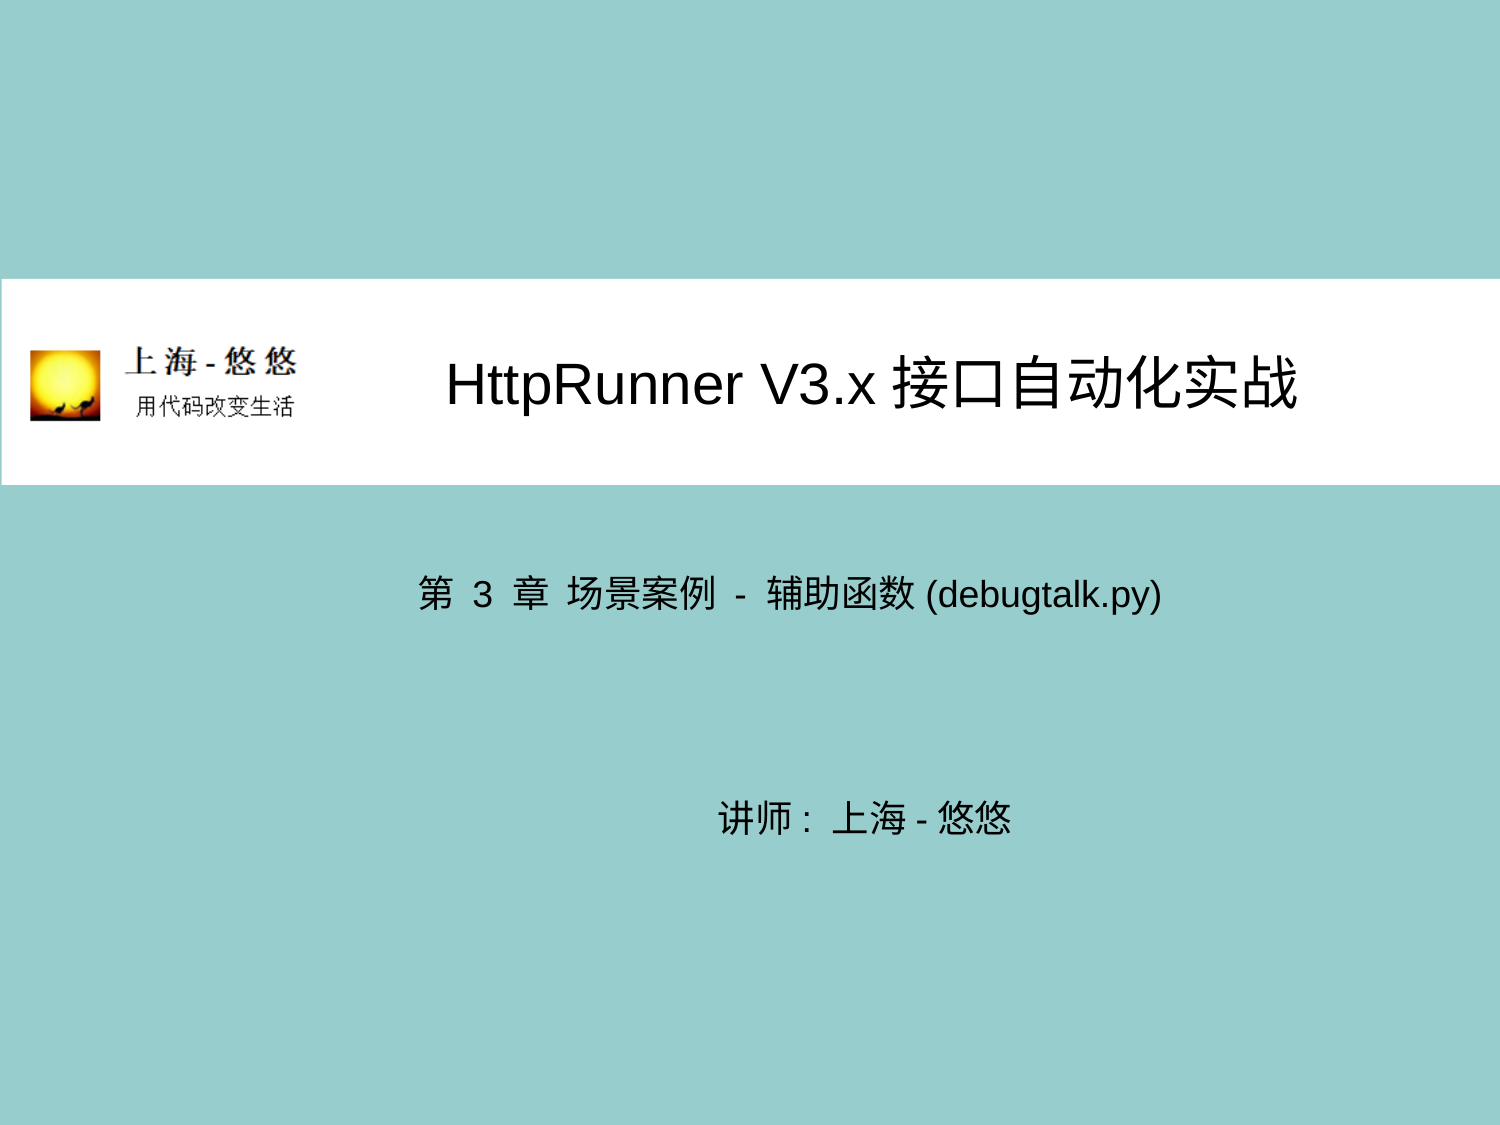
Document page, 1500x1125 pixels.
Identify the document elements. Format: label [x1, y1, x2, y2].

picture [17, 333, 313, 432]
